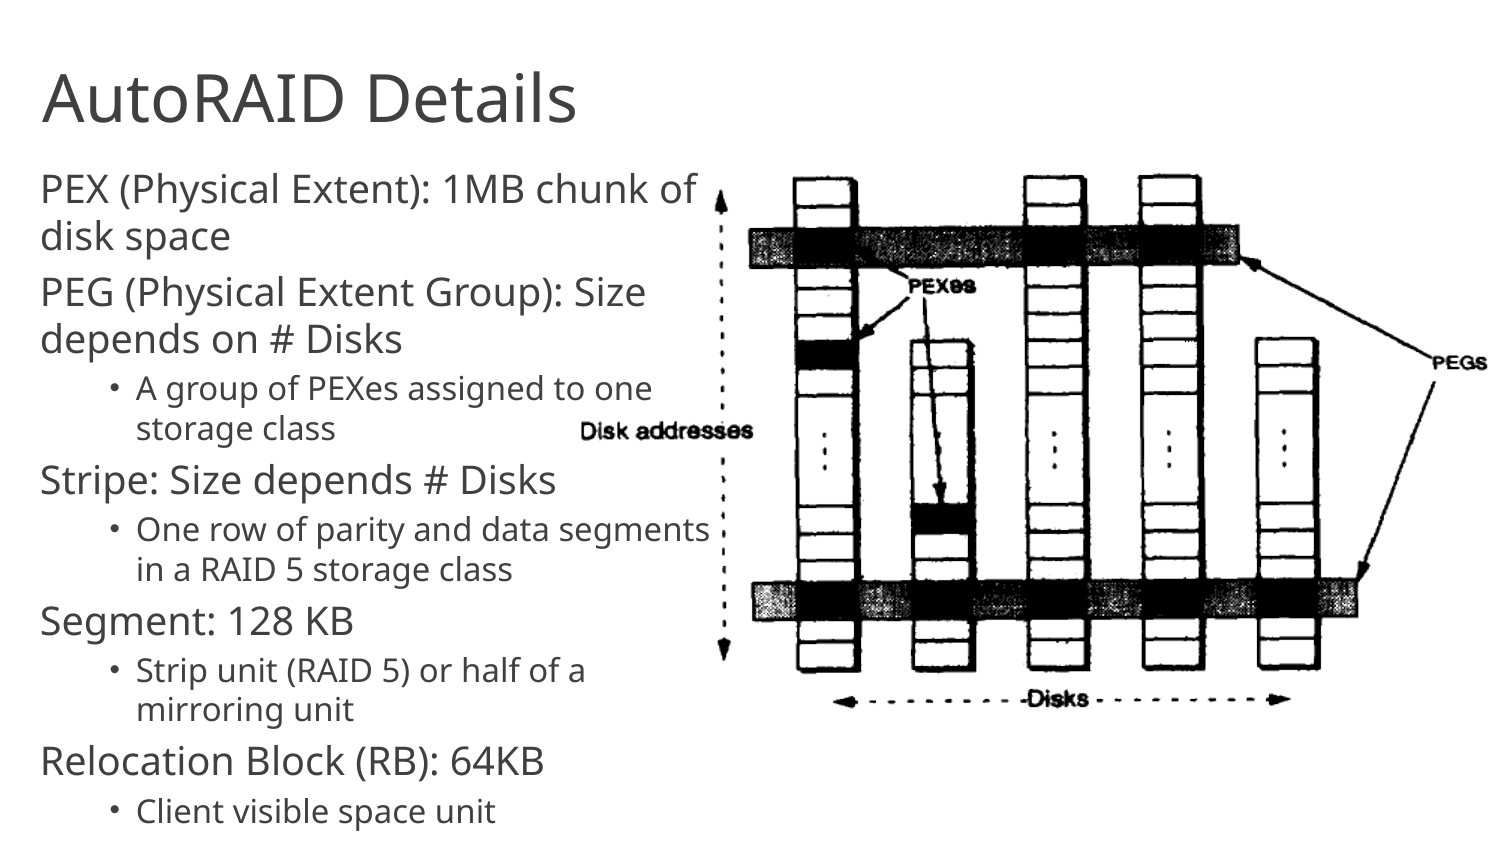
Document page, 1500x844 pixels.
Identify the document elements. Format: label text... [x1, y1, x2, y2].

picture [562, 154, 1500, 719]
list PEX (Physical Extent): 1MB chunk of disk space PEG (Physical Extent Group): Size depends on # Disks A group of PEXes assigned to one storage class Stripe: Size depends # Disks One row of parity and data segments in a RAID 5 storage class Segment: 128 KB Strip unit (RAID 5) or half of a mirroring unit Relocation Block (RB): 64KB Client visible space unit [24, 156, 736, 838]
title AutoRAID Details [27, 25, 1480, 156]
